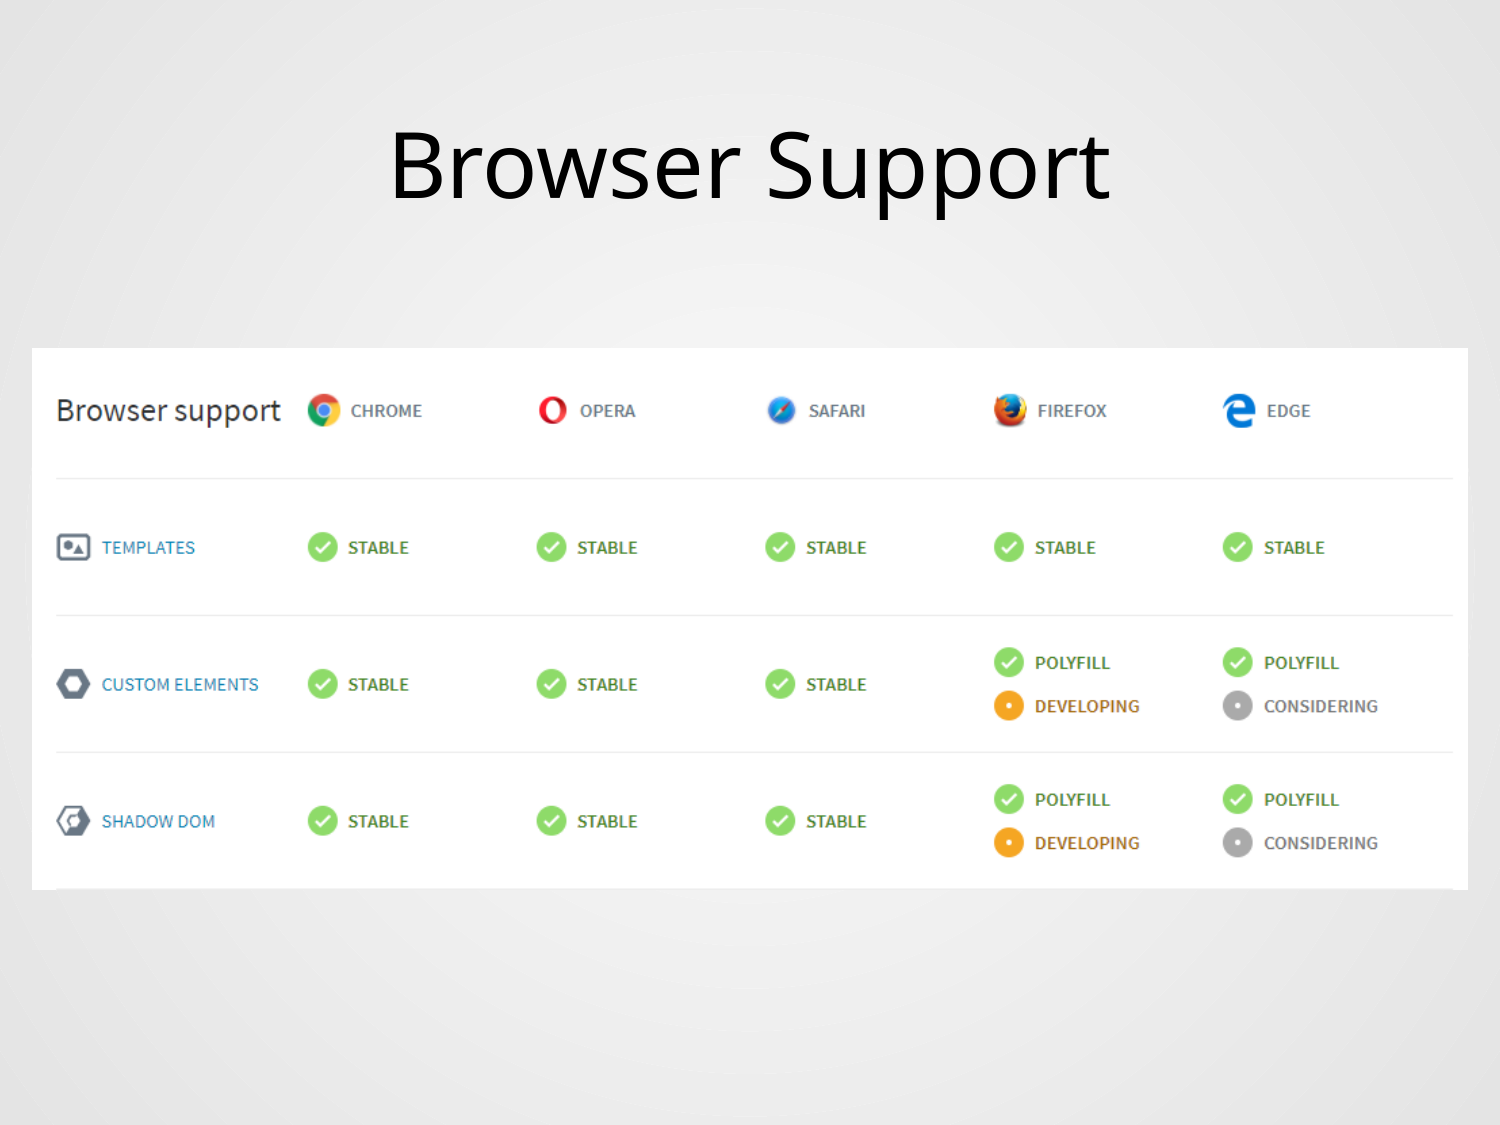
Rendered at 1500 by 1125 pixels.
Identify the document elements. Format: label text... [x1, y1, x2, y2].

title Browser Support [103, 59, 1397, 278]
picture [32, 348, 1468, 890]
